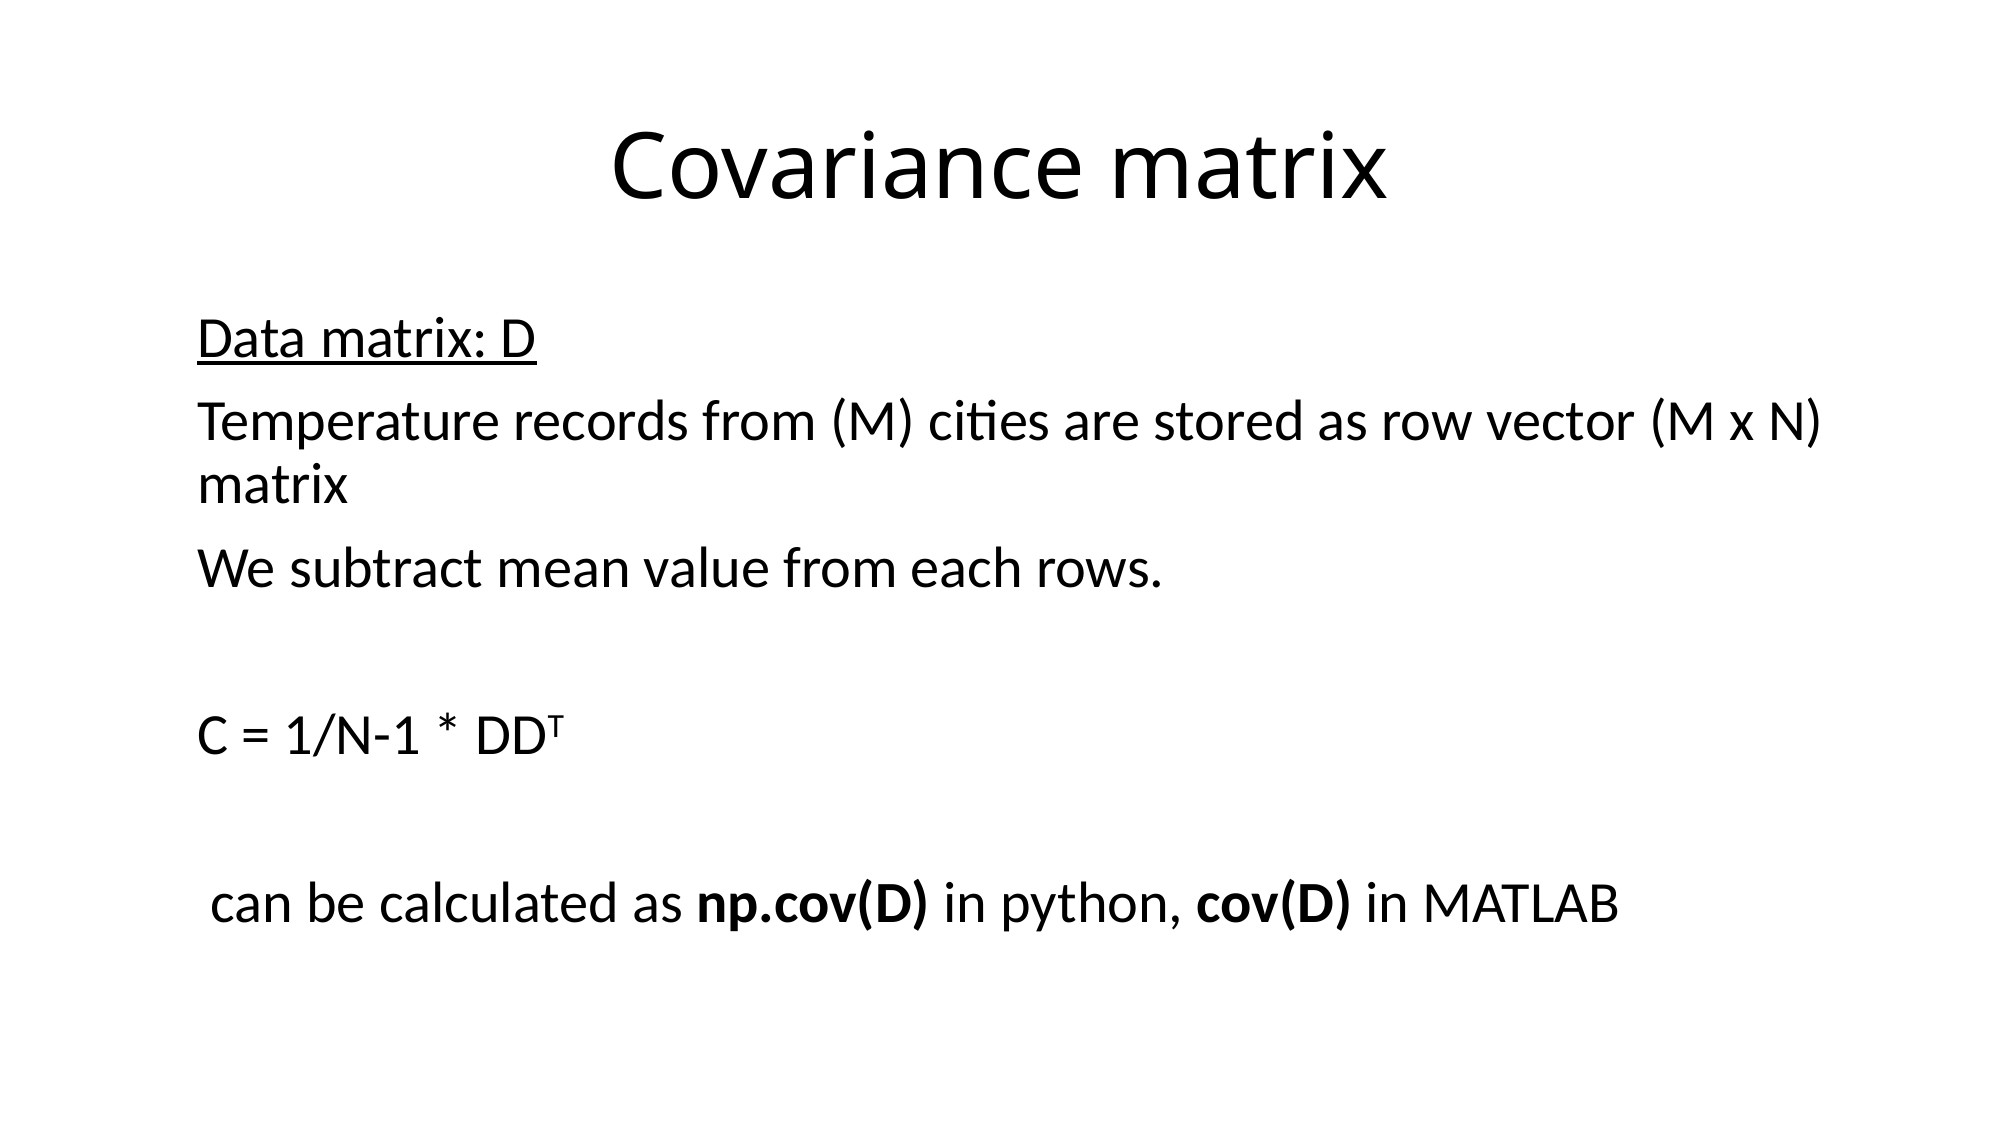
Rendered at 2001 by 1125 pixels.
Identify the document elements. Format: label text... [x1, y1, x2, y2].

title Covariance matrix [137, 59, 1863, 278]
list Data matrix: D Temperature records from (M) cities are stored as row vector (M x N) matrix We subtract mean value from each rows. C = 1/N-1 * DDT can be calculated as np.cov(D) in python, cov(D) in MATLAB [182, 299, 1908, 1014]
